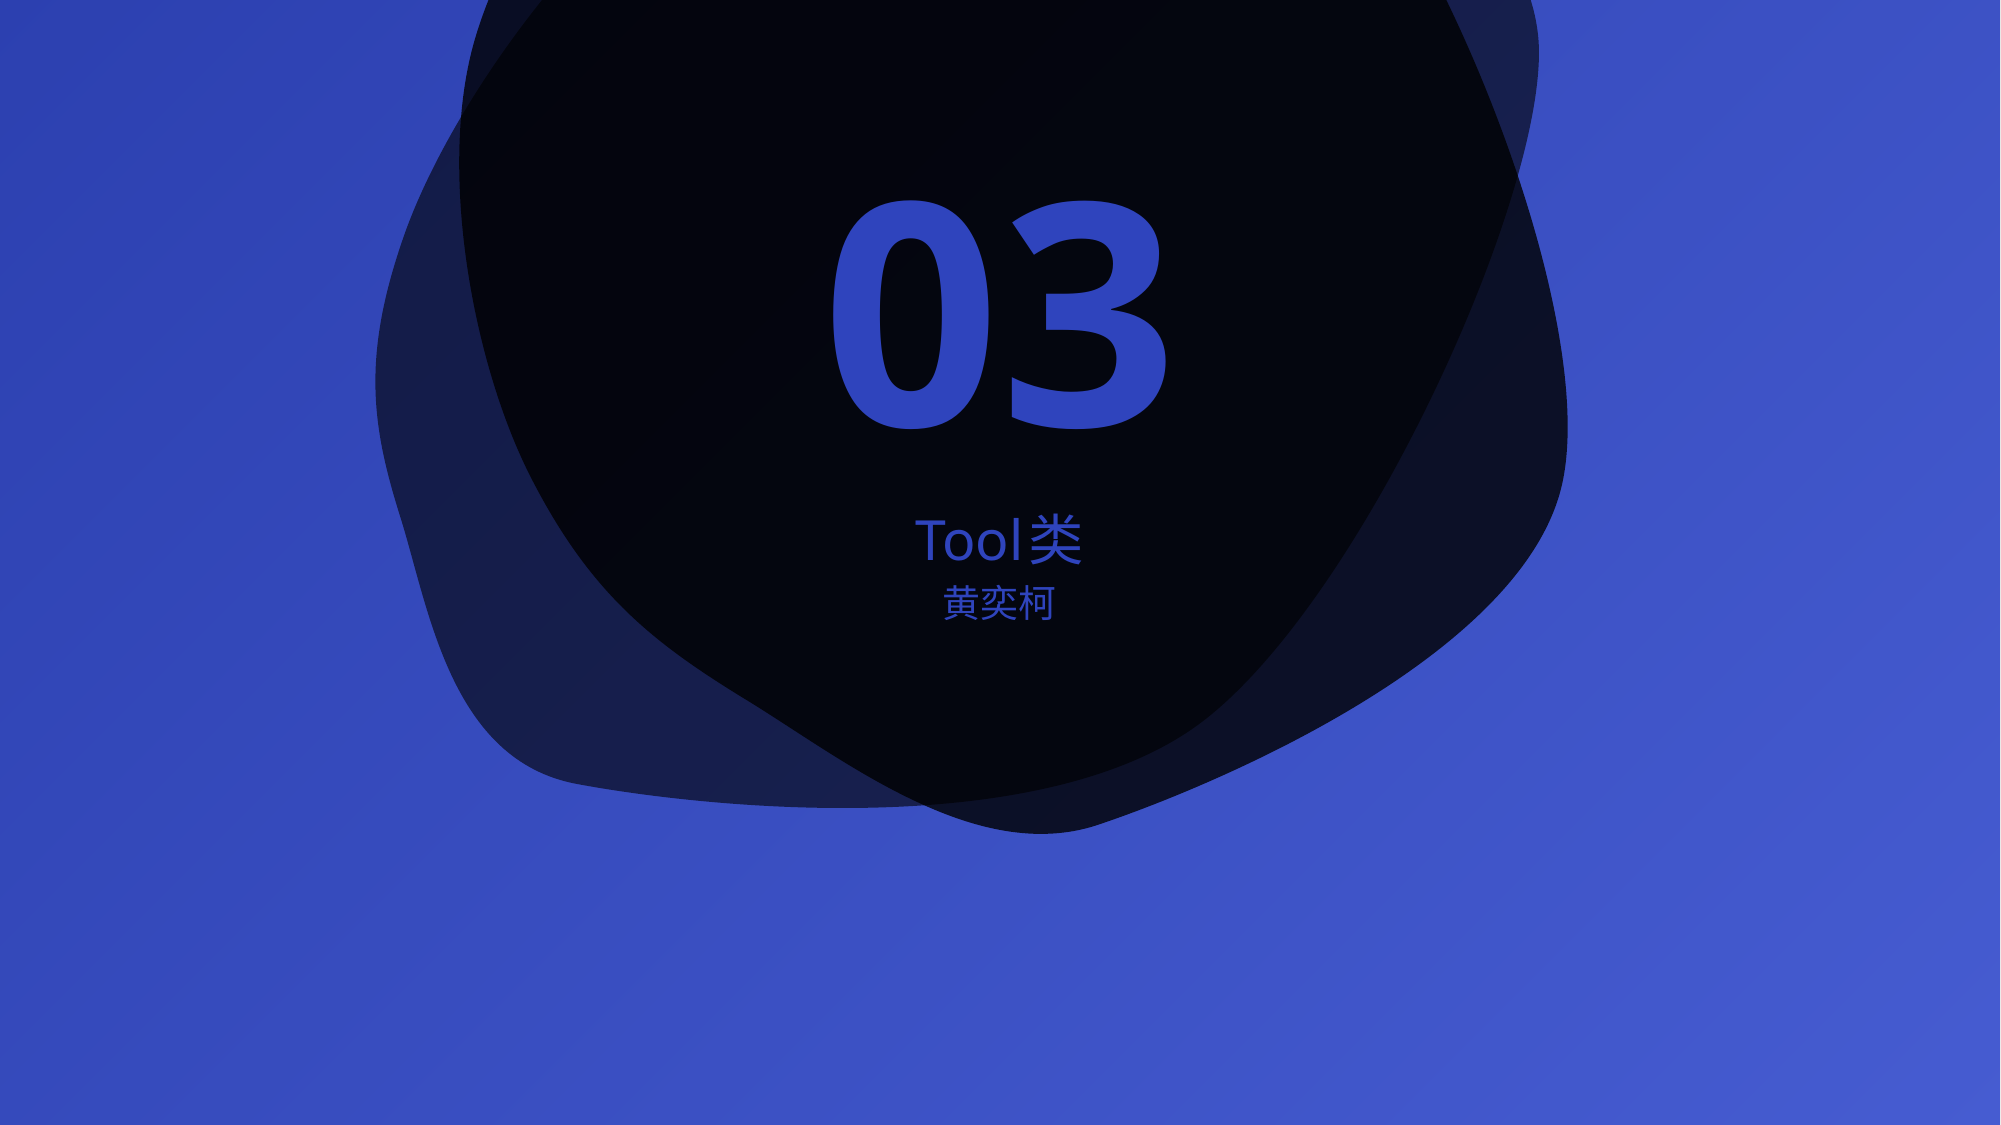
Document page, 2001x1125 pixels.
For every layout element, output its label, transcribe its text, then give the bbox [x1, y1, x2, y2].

list 03 [761, 108, 1239, 497]
list Tool类 黄奕柯 [610, 497, 1389, 633]
